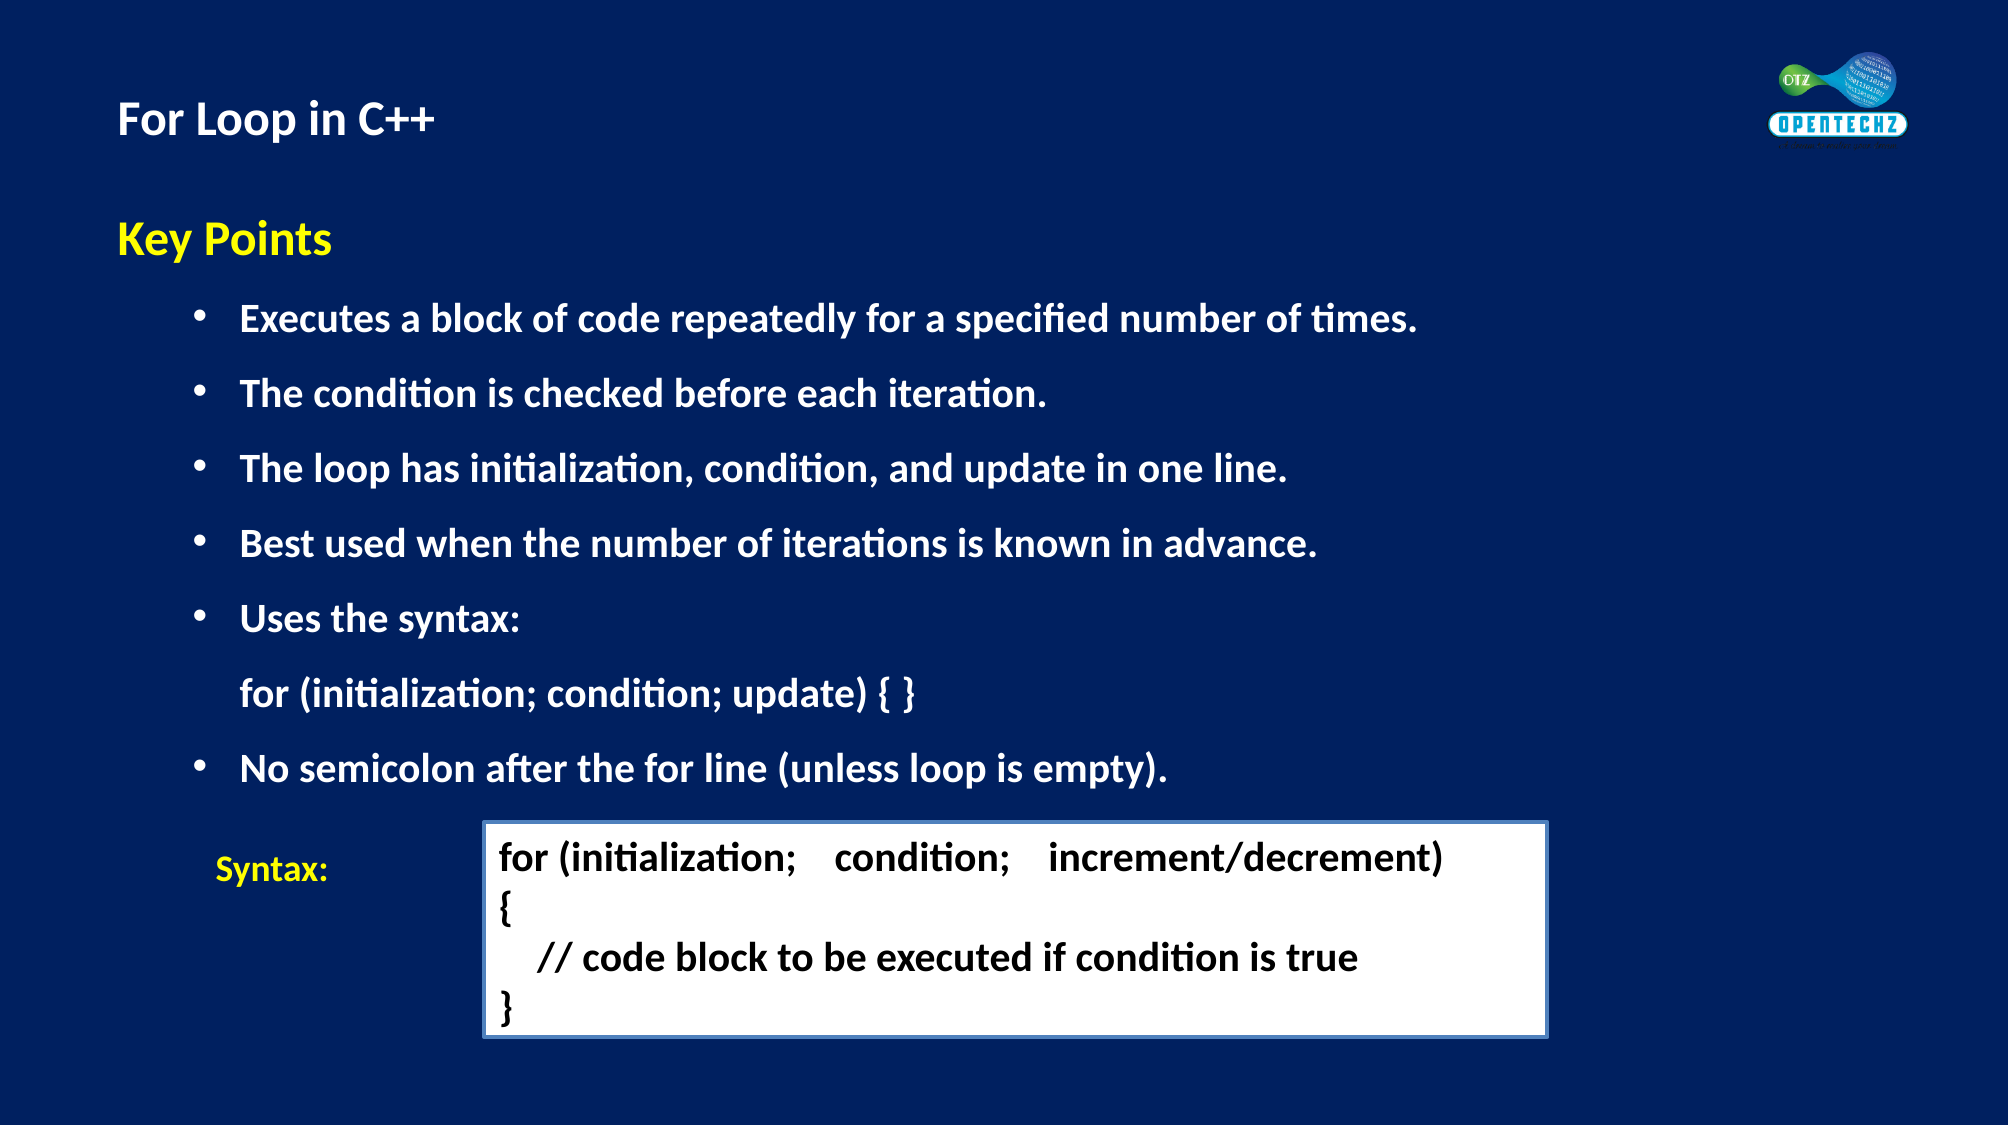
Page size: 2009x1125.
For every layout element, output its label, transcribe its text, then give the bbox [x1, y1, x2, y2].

text_box Syntax: [200, 836, 482, 897]
text_box For Loop in C++ Key Points Executes a block of code repeatedly for a specified number of times. The condition is checked before each iteration. The loop has initialization, condition, and update in one line. Best used when the number of iterations is known in advance. Uses the syntax: for (initialization; condition; update) { } No semicolon after the for line (unless loop is empty). [102, 78, 1922, 798]
picture [1753, 35, 1923, 162]
text_box for (initialization; condition; increment/decrement) { // code block to be executed if condition is true } [482, 820, 1549, 1039]
